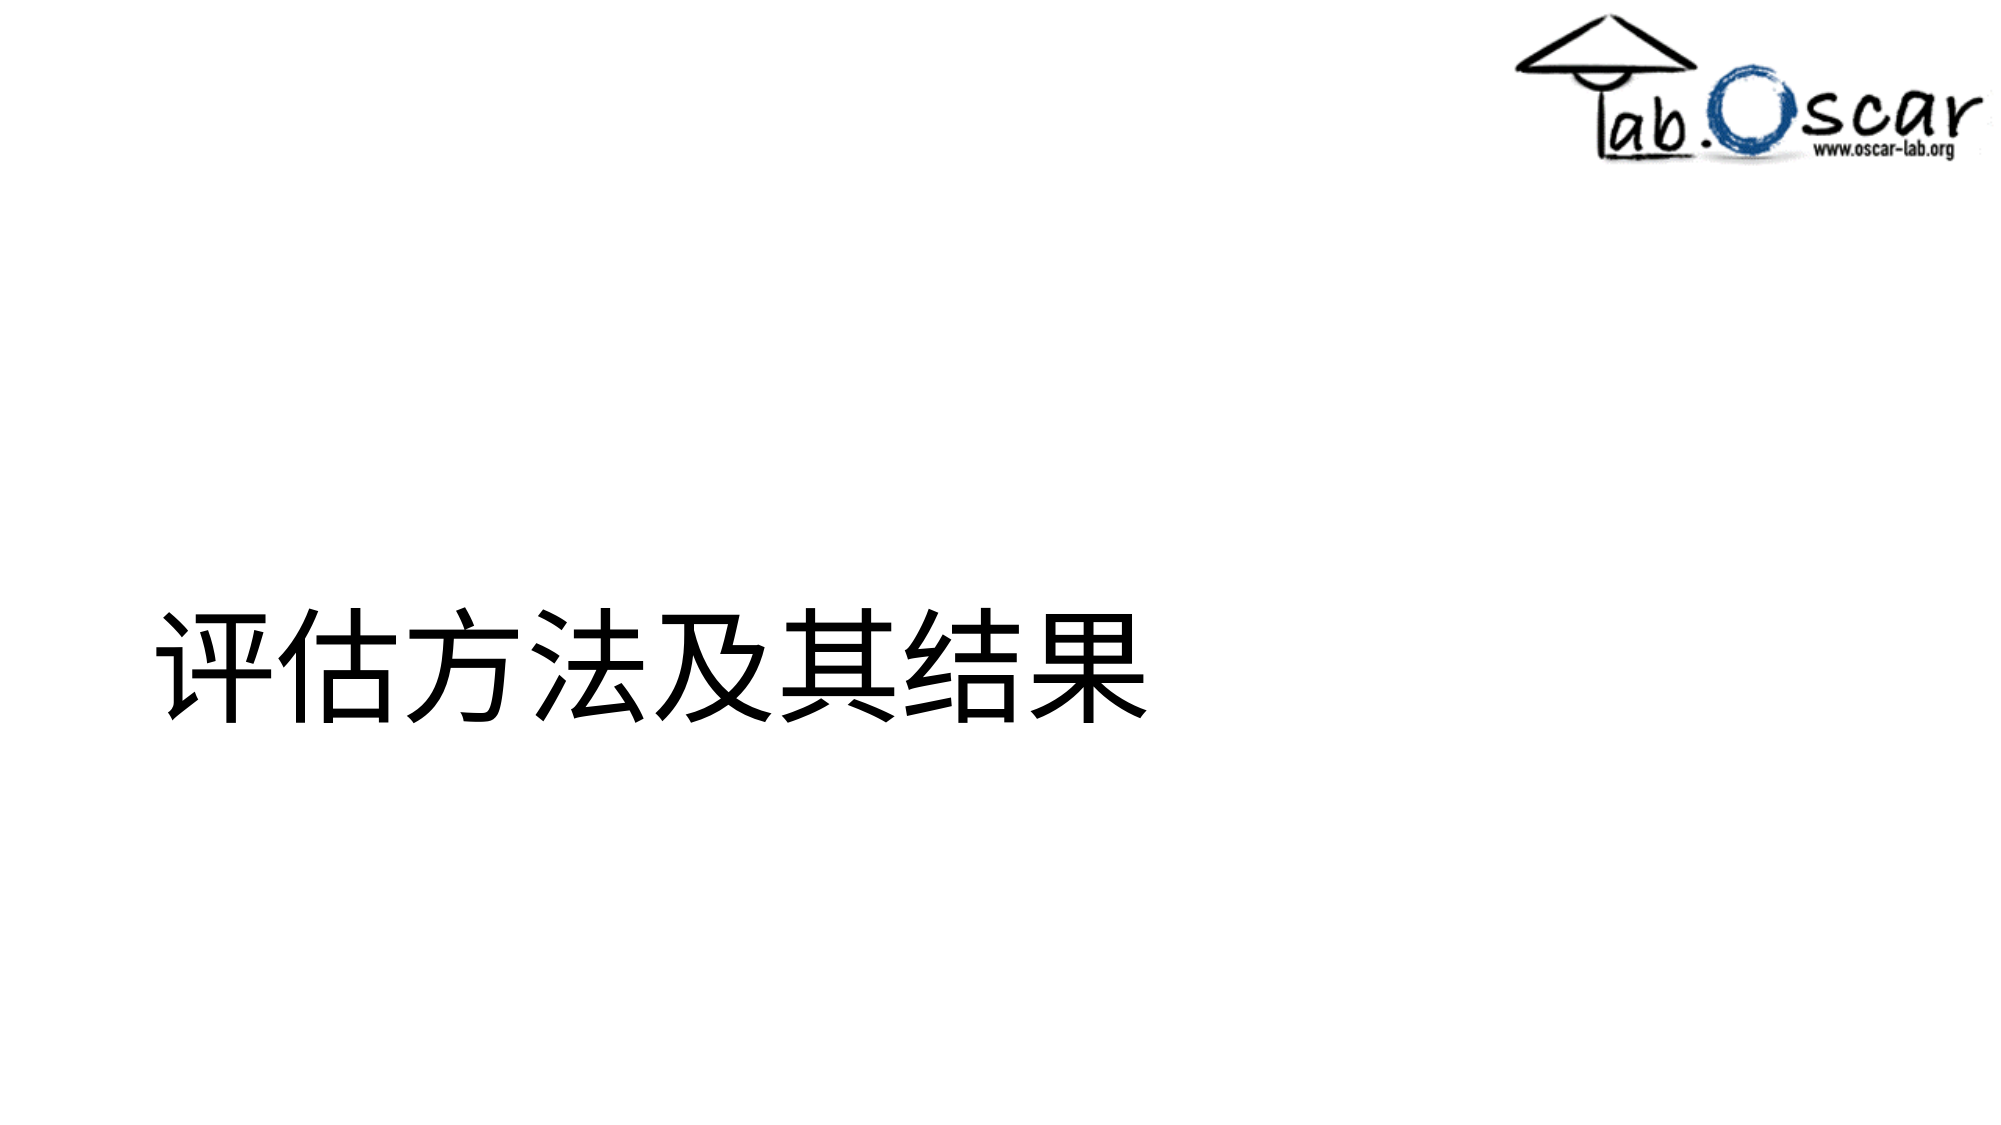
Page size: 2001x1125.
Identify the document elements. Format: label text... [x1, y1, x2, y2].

title 评估方法及其结果 [136, 280, 1862, 749]
picture [1512, 10, 2000, 177]
